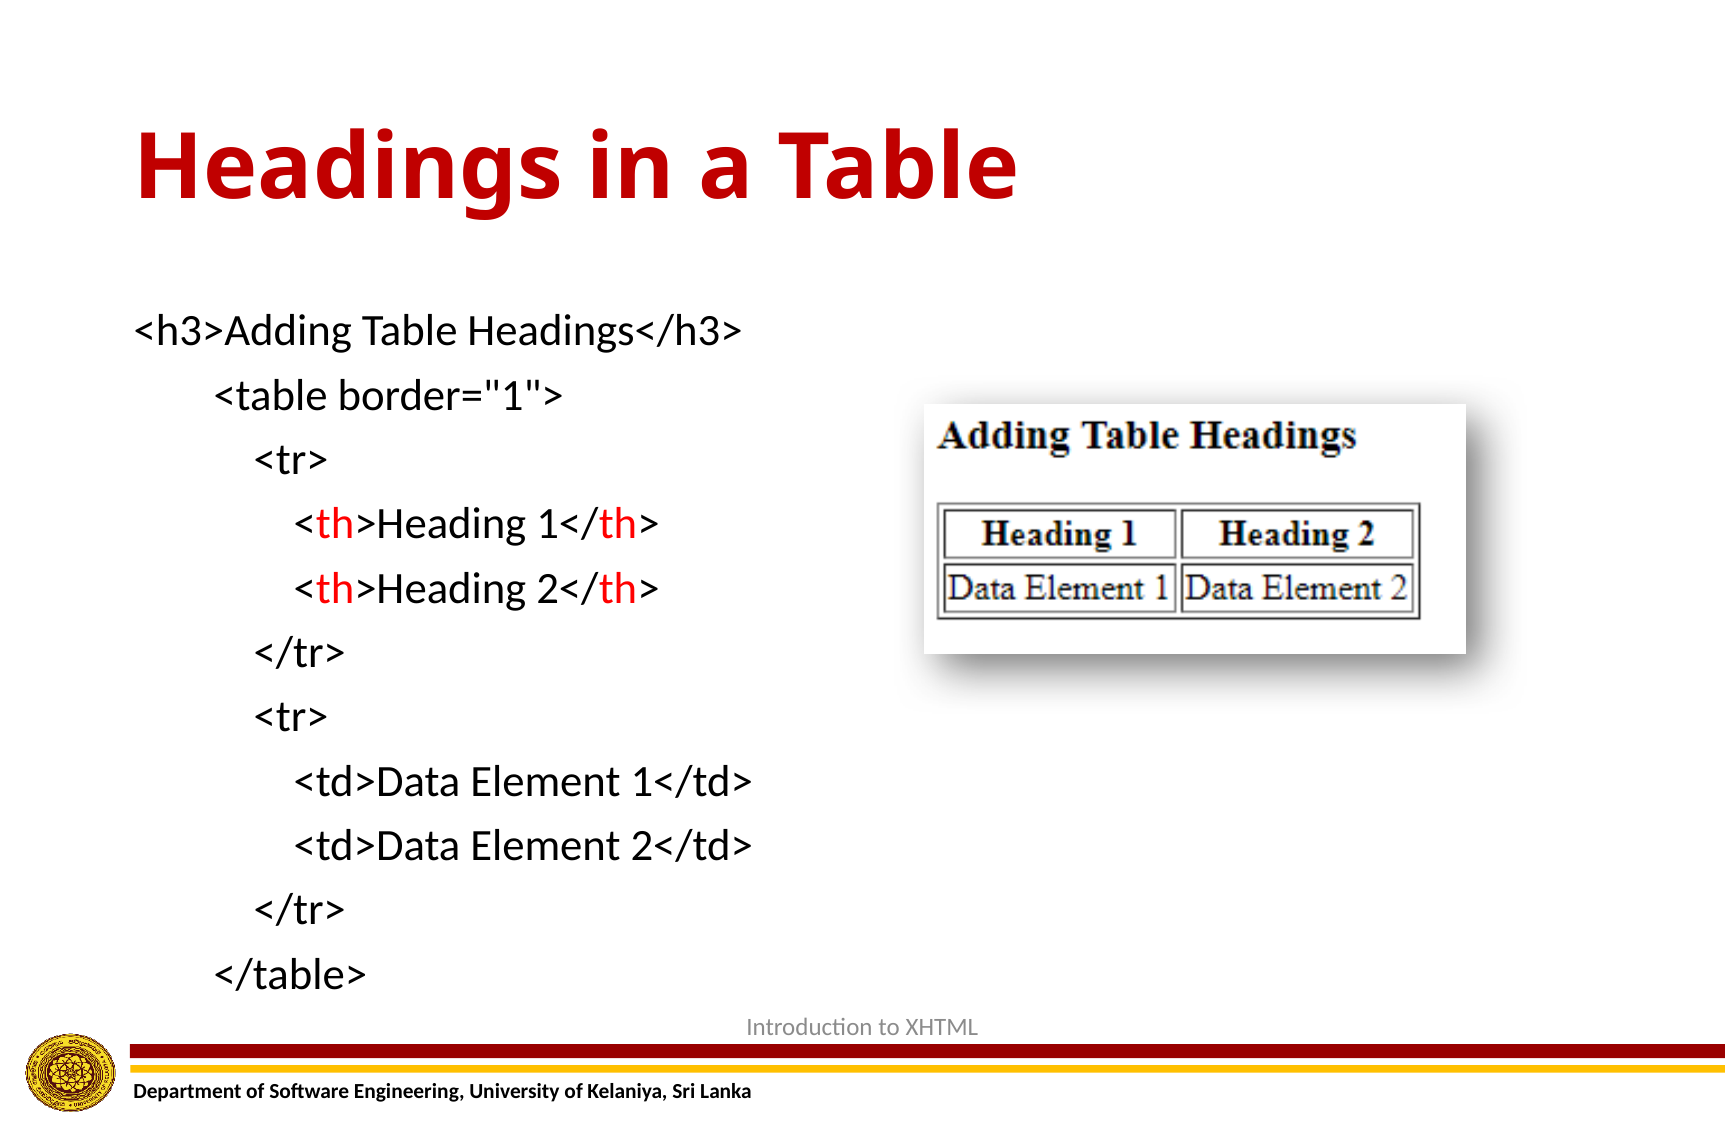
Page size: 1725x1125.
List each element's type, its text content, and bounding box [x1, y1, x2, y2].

picture [924, 404, 1466, 654]
footer Introduction to XHTML [571, 995, 1154, 1056]
list <h3>Adding Table Headings</h3> <table border="1"> <tr> <th>Heading 1</th> <th>Heading 2</th> </tr> <tr> <td>Data Element 1</td> <td>Data Element 2</td> </tr> </table> [118, 299, 1607, 1014]
title Headings in a Table [118, 59, 1607, 278]
picture [21, 1031, 119, 1114]
